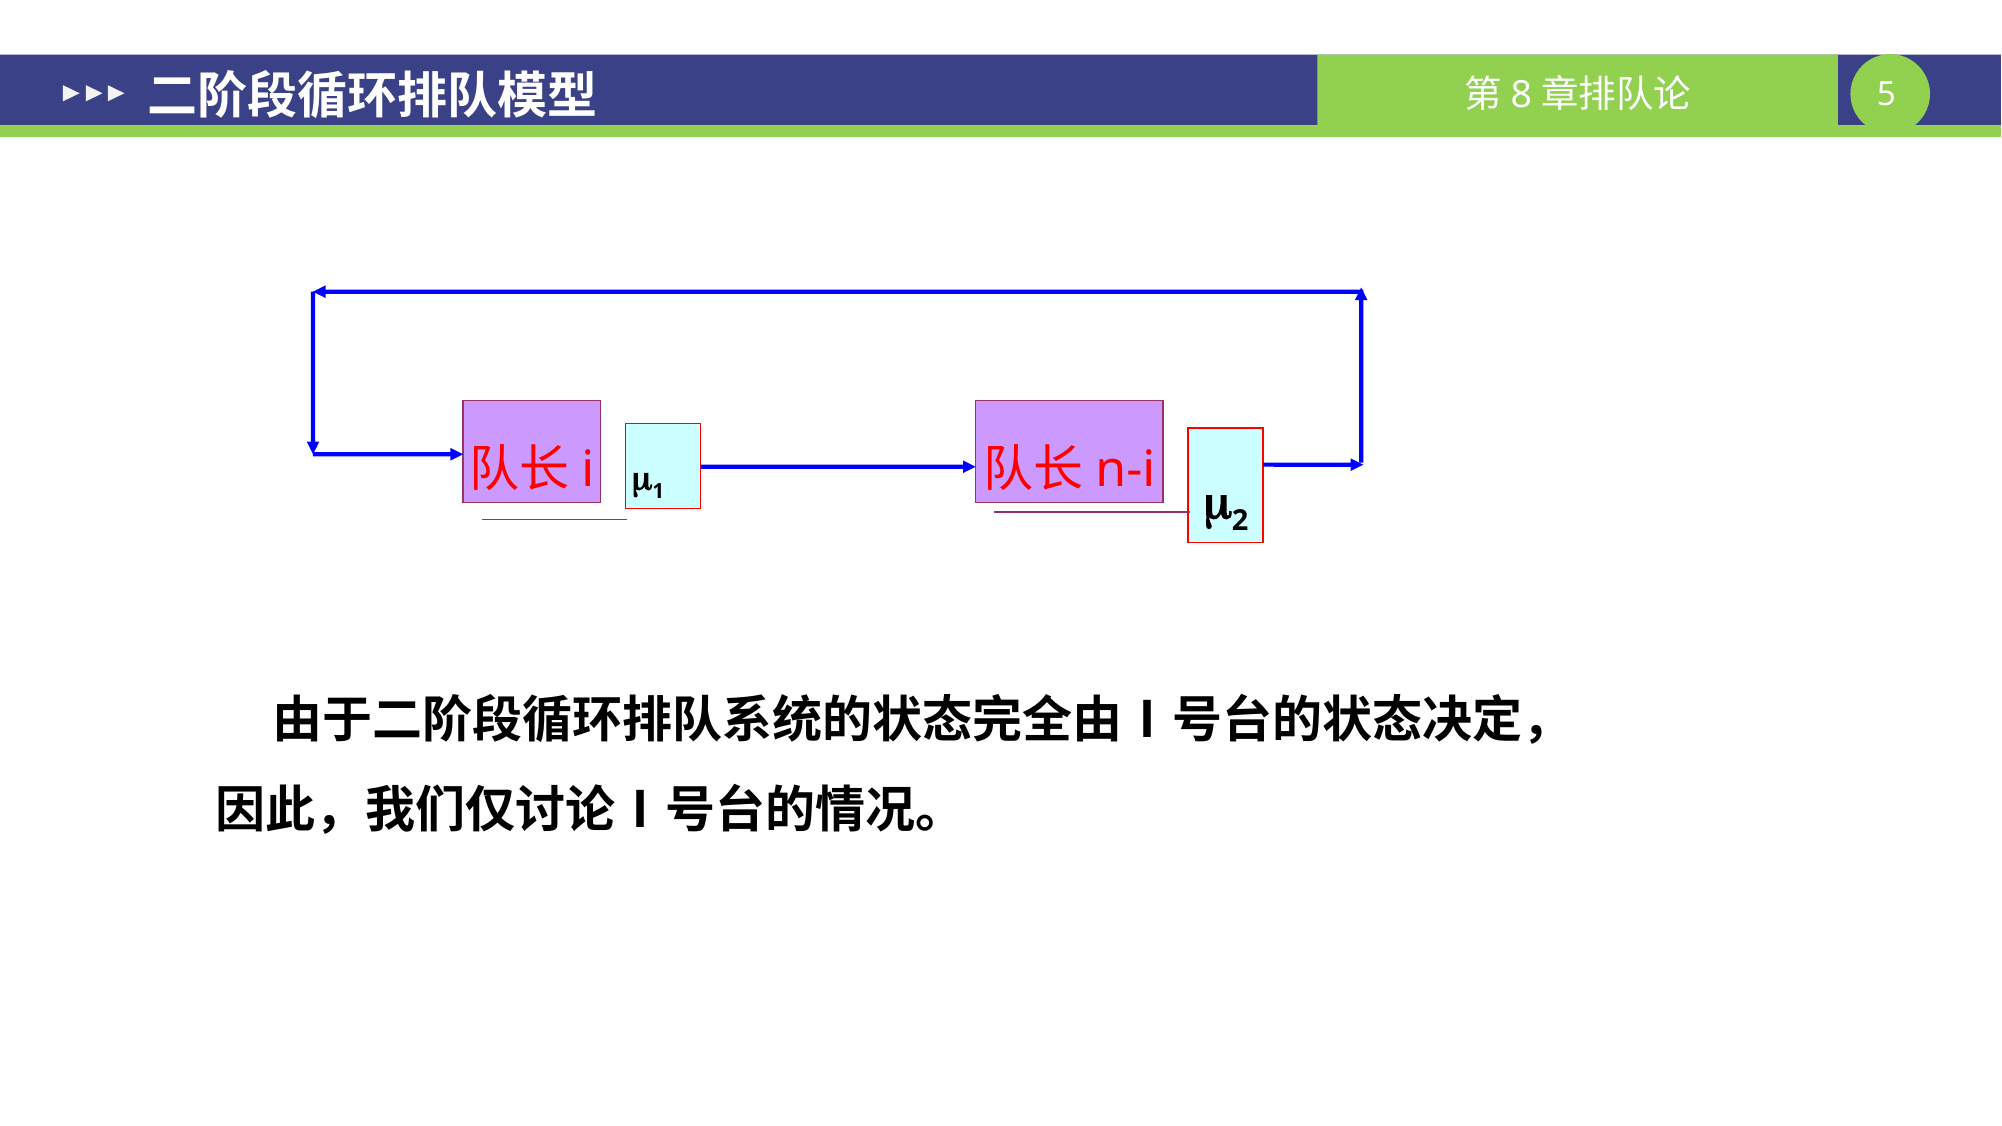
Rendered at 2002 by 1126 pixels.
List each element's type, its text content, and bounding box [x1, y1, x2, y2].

text_box 队长i [463, 400, 601, 503]
text_box [306, 291, 320, 454]
text_box 2 [1188, 428, 1264, 543]
text_box [1263, 458, 1364, 471]
text_box [312, 448, 464, 461]
text_box [700, 460, 975, 473]
text_box 队长n-i [975, 400, 1164, 503]
text_box [1355, 292, 1368, 463]
text_box 由于二阶段循环排队系统的状态完全由Ⅰ号台的状态决定，因此，我们仅讨论Ⅰ号台的情况。 [200, 650, 1576, 845]
list 1 [625, 423, 701, 509]
title 二阶段循环排队模型 [127, 57, 1003, 129]
text_box [314, 285, 1364, 298]
